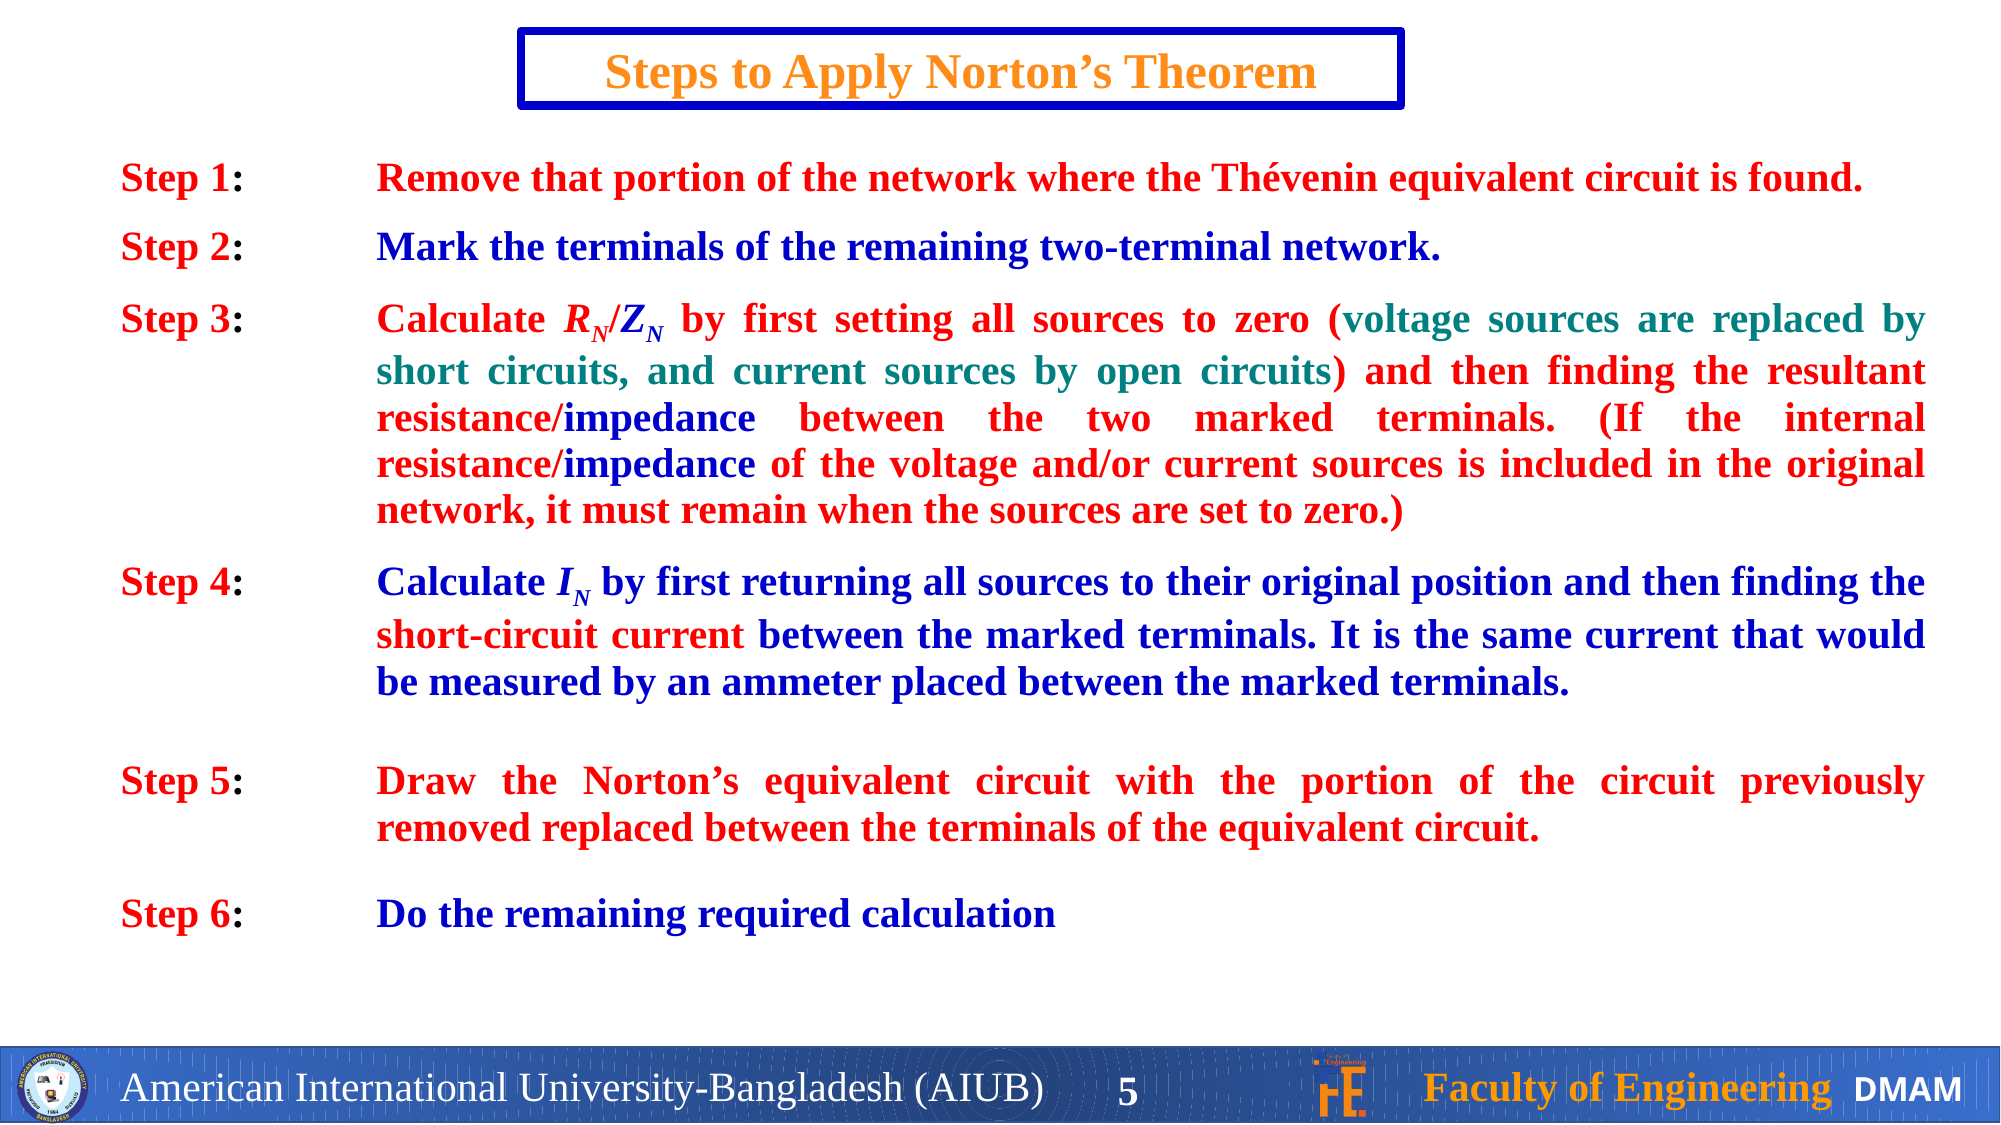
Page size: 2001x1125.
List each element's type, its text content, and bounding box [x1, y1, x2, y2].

table_cell Calculate IN by first returning all sources to their original position and then finding the short-circuit current between the marked terminals. It is the same current that would be measured by an ammeter placed between the marked terminals. [365, 559, 1938, 757]
table_cell Step 5: [109, 757, 365, 890]
table_cell Do the remaining required calculation [365, 890, 1938, 971]
table_cell Step 3: [109, 295, 365, 559]
text_box Steps to Apply Norton’s Theorem [520, 30, 1402, 106]
table_cell Calculate RN/ZN by first setting all sources to zero (voltage sources are replaced by short circuits, and current sources by open circuits) and then finding the resultant resistance/impedance between the two marked terminals. (If the internal resistance/impedance of the voltage and/or current sources is included in the original network, it must remain when the sources are set to zero.) [365, 295, 1938, 559]
table_cell Step 2: [109, 223, 365, 295]
table_cell Draw the Norton’s equivalent circuit with the portion of the circuit previously removed replaced between the terminals of the equivalent circuit. [365, 757, 1938, 890]
picture [1302, 1046, 1378, 1122]
table_cell Step 6: [109, 890, 365, 971]
table_cell Step 4: [109, 559, 365, 757]
table_header Remove that portion of the network where the Thévenin equivalent circuit is found. [365, 154, 1938, 223]
text_box 5 [1046, 1058, 1211, 1119]
picture [15, 1049, 90, 1125]
table_cell Mark the terminals of the remaining two-terminal network. [365, 223, 1938, 295]
table_header Step 1: [109, 154, 365, 223]
